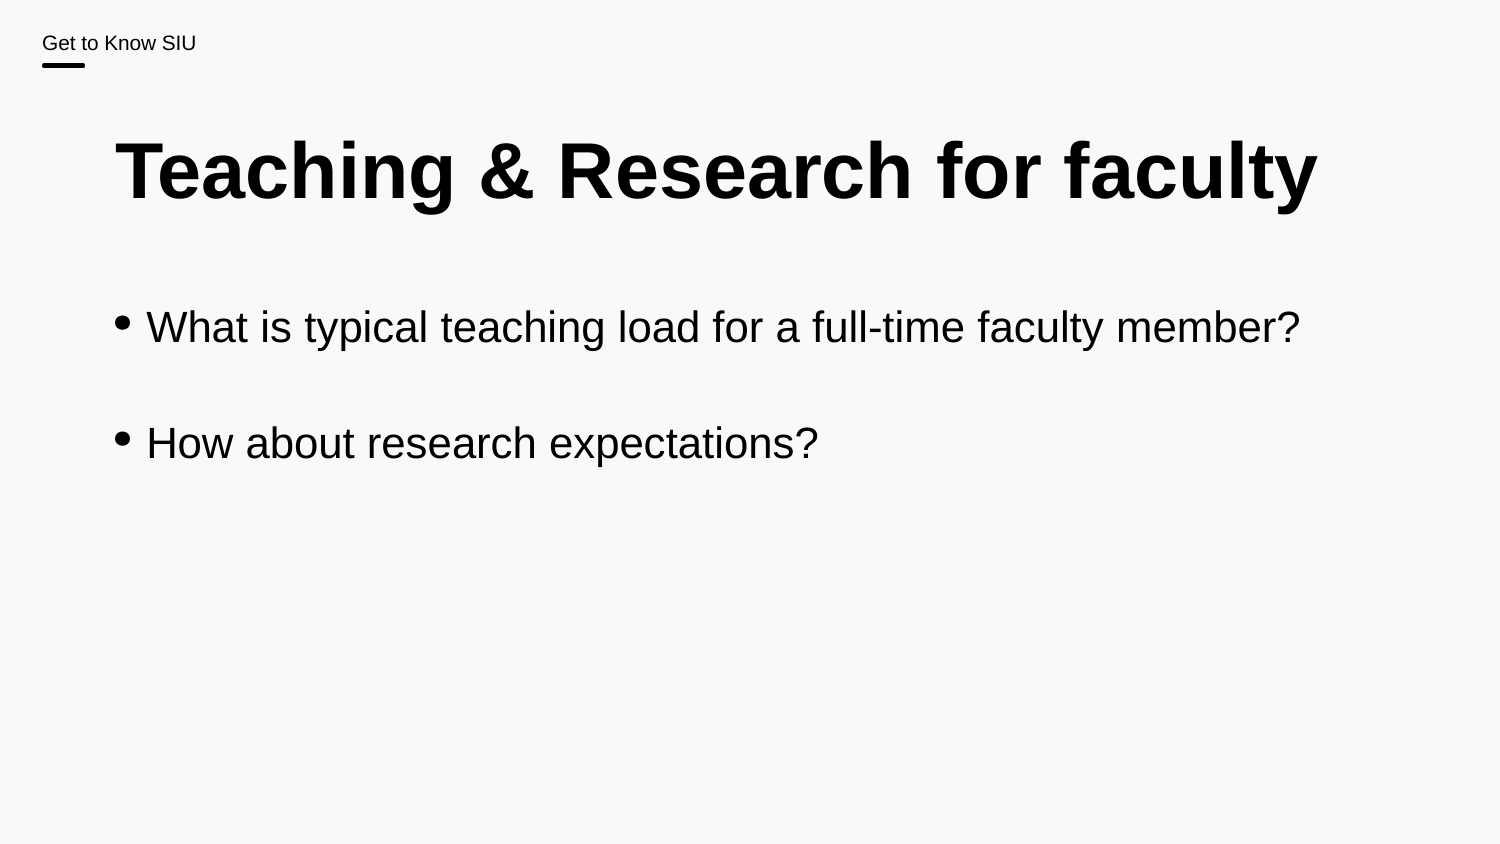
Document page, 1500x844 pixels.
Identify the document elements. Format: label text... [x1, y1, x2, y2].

text_box Get to Know SIU [42, 33, 208, 60]
picture [115, 289, 130, 356]
picture [41, 63, 85, 68]
text_box What is typical teaching load for a full-time faculty member? [146, 289, 1392, 358]
text_box Teaching & Research for faculty [115, 105, 1391, 224]
text_box How about research expectations? [146, 406, 1025, 474]
picture [115, 405, 130, 472]
